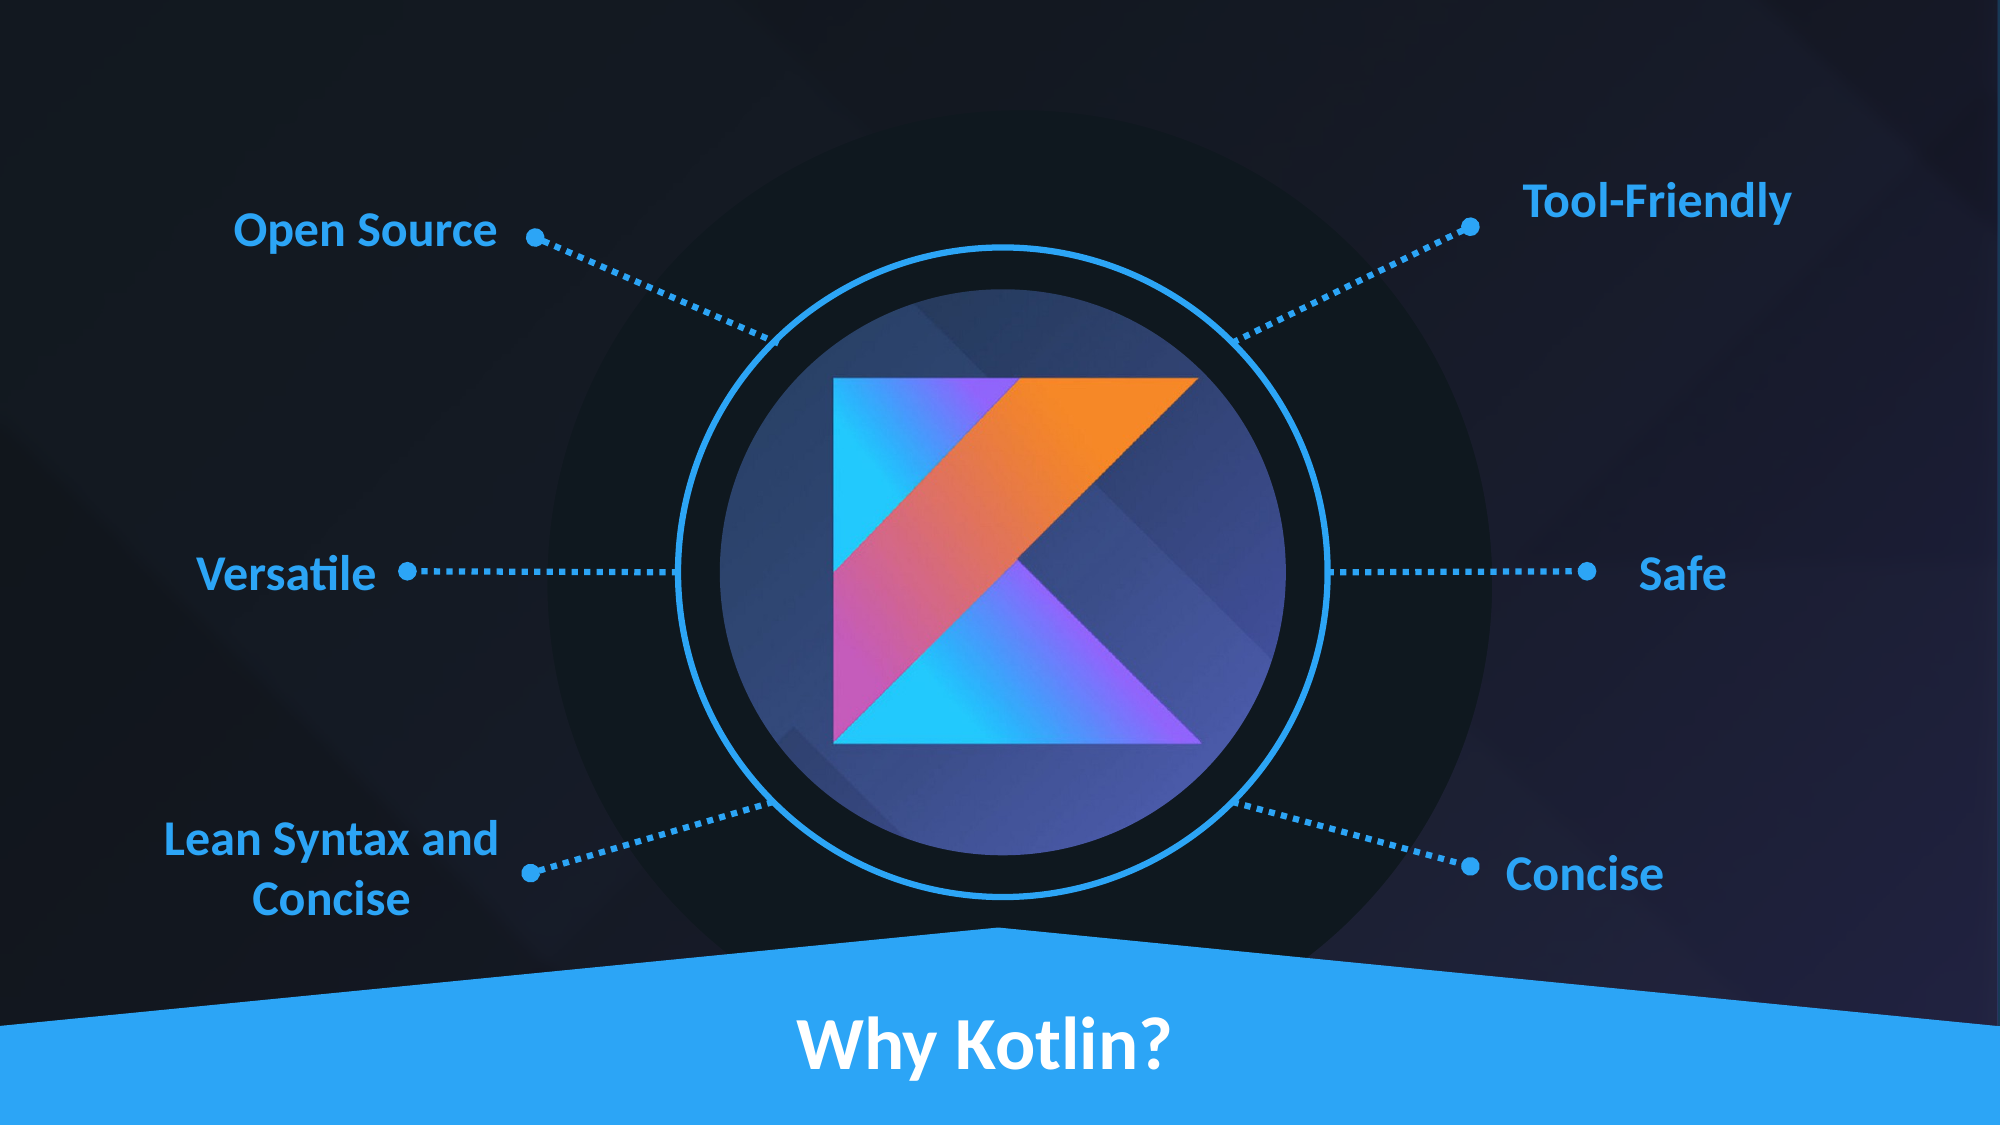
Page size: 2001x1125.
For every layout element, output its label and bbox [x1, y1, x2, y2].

text_box [1232, 226, 1471, 343]
text_box [535, 237, 779, 344]
text_box [1232, 801, 1471, 867]
text_box [530, 801, 774, 874]
picture [0, 0, 1998, 1125]
